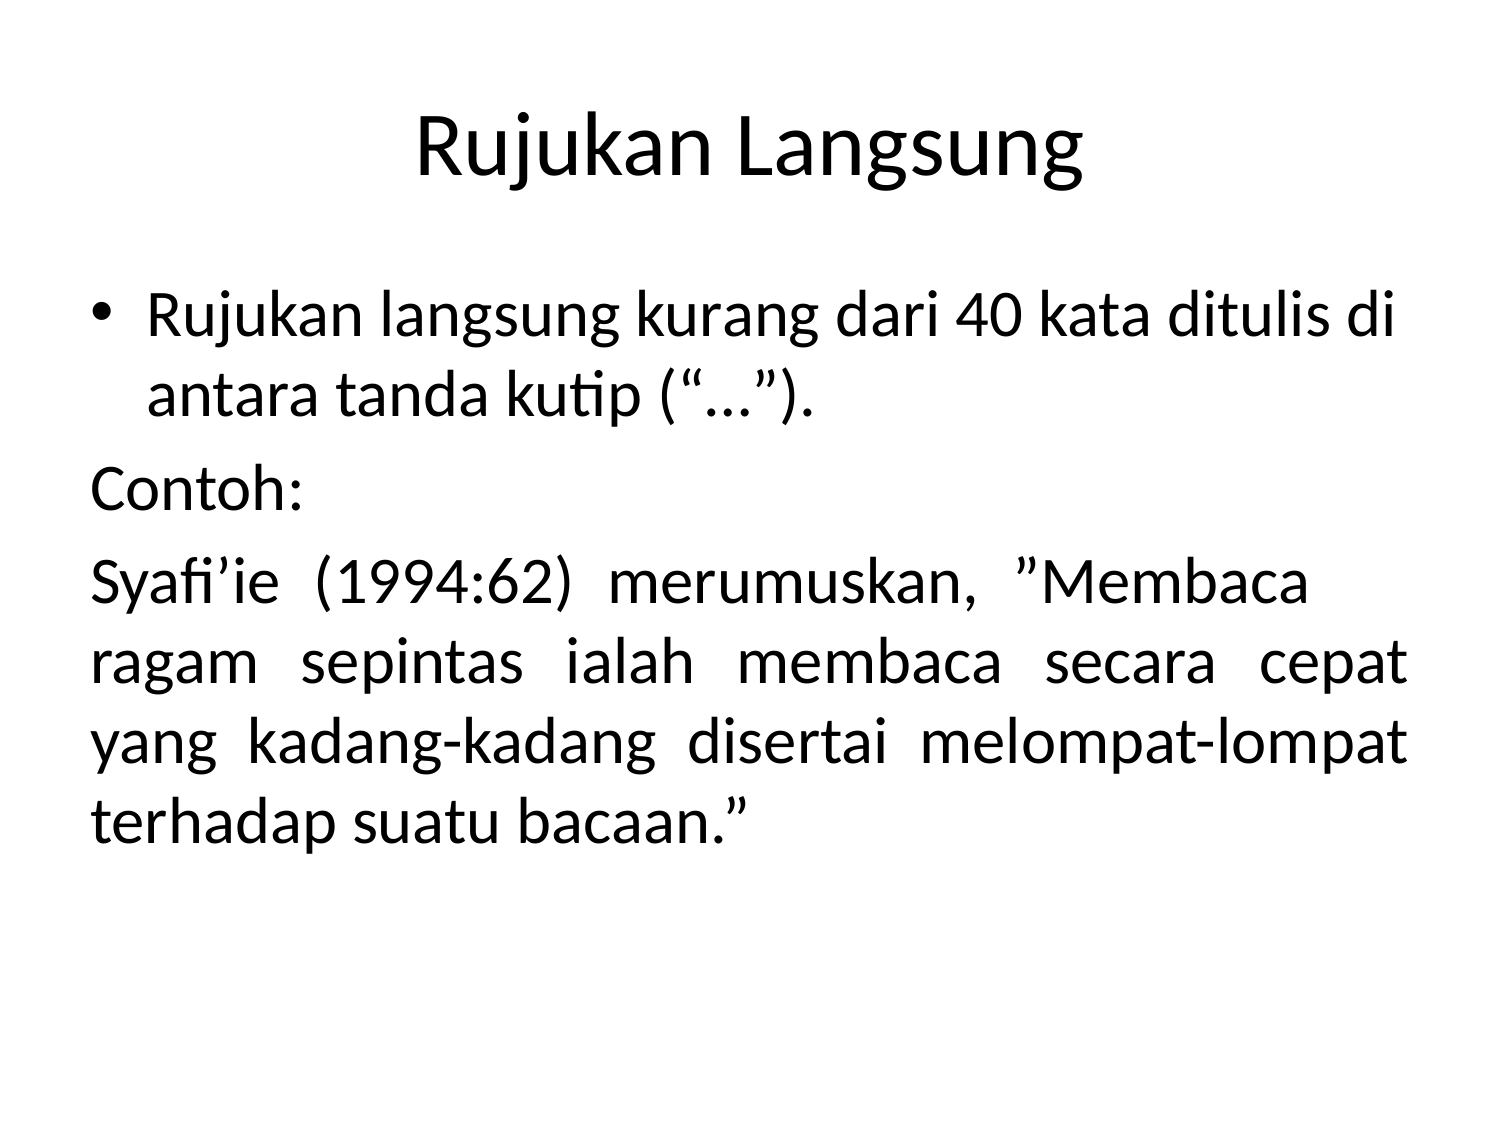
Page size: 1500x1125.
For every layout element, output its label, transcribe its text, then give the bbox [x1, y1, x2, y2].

list Rujukan langsung kurang dari 40 kata ditulis di antara tanda kutip (“…”). Contoh: Syafi’ie (1994:62) merumuskan, ”Membaca ragam sepintas ialah membaca secara cepat yang kadang-kadang disertai melompat-lompat terhadap suatu bacaan.” [75, 262, 1425, 1005]
title Rujukan Langsung [75, 45, 1425, 233]
